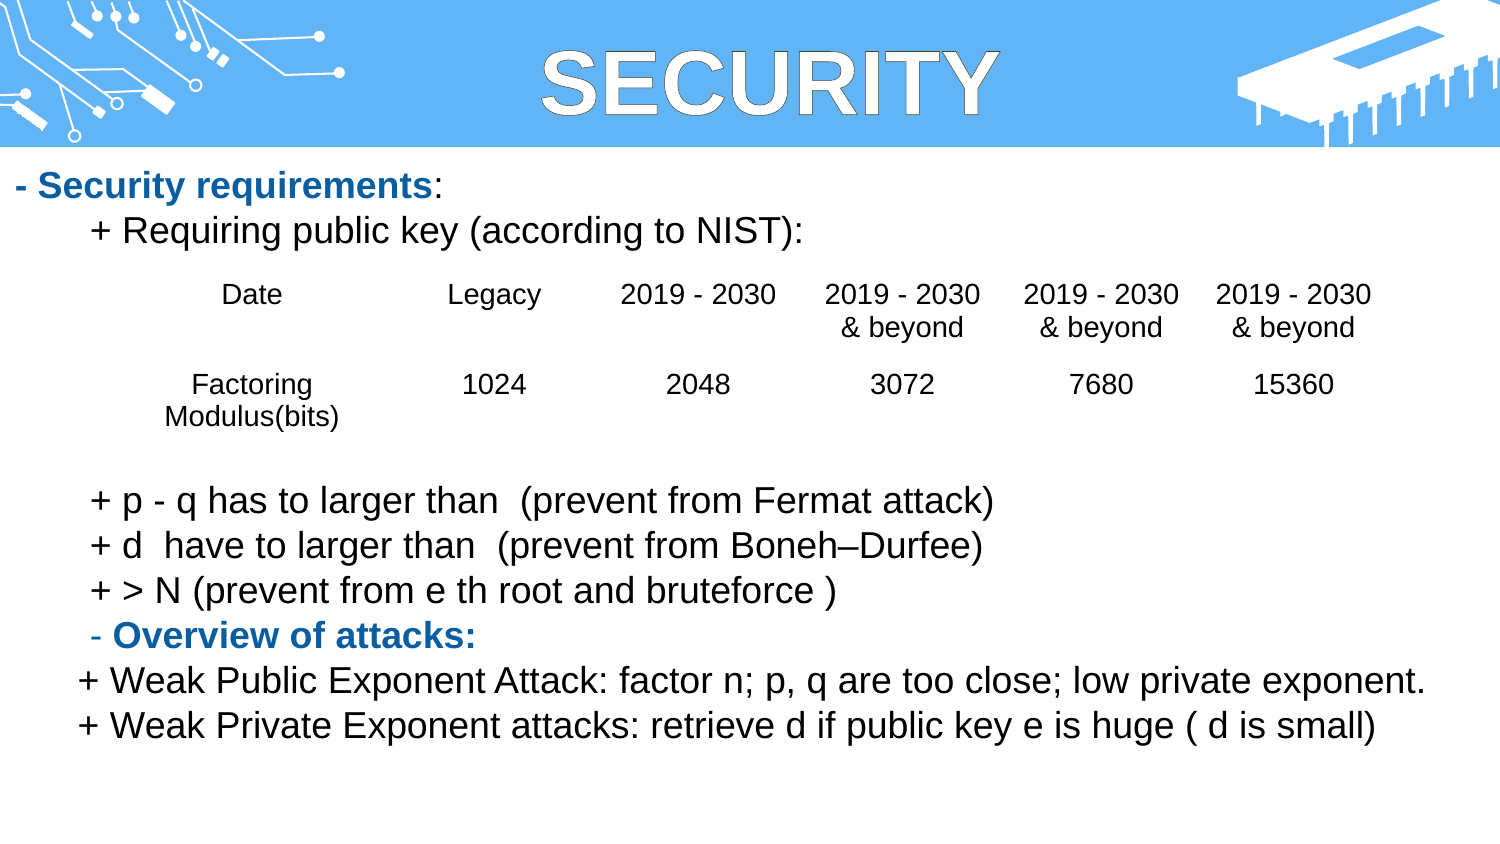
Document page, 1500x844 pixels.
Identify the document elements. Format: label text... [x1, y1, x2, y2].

list SECURITY [39, 33, 1464, 123]
table_cell Factoring Modulus(bits) [113, 360, 392, 450]
table_cell 1024 [392, 360, 597, 450]
table_header Legacy [392, 270, 597, 360]
table_cell 2048 [597, 360, 800, 450]
table_header 2019 - 2030 & beyond [800, 270, 1006, 360]
table_header 2019 - 2030 [597, 270, 800, 360]
table_header 2019 - 2030 & beyond [1197, 270, 1391, 360]
table_cell 15360 [1197, 360, 1391, 450]
table_header Date [113, 270, 392, 360]
table_cell 7680 [1006, 360, 1197, 450]
table_header 2019 - 2030 & beyond [1006, 270, 1197, 360]
table_cell 3072 [800, 360, 1006, 450]
